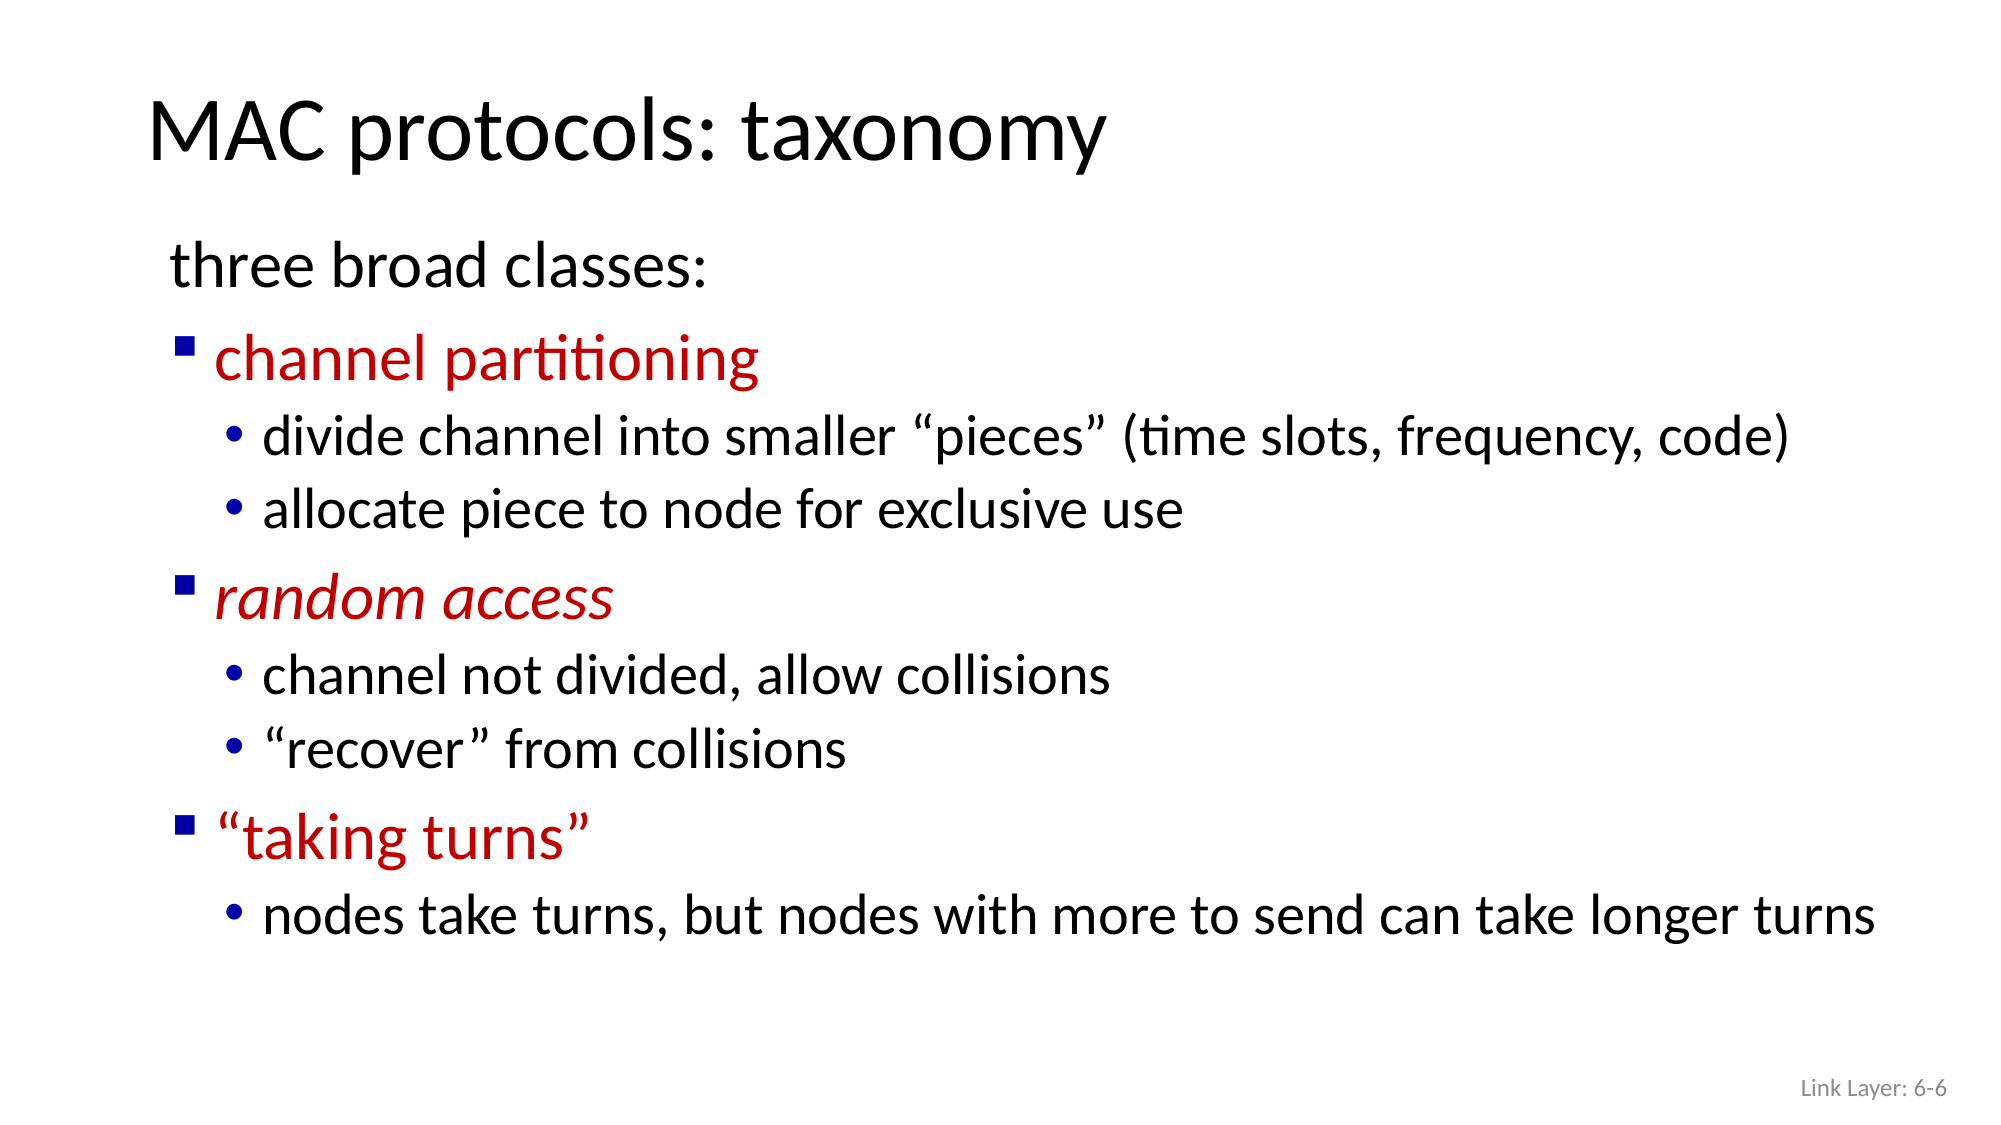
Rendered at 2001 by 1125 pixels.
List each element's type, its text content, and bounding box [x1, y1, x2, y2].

slide_number Link Layer: 6-6 [1512, 1056, 1963, 1117]
text_box three broad classes: channel partitioning divide channel into smaller “pieces” (time slots, frequency, code) allocate piece to node for exclusive use random access channel not divided, allow collisions “recover” from collisions “taking turns” nodes take turns, but nodes with more to send can take longer turns [133, 222, 1961, 1033]
title MAC protocols: taxonomy [131, 57, 1857, 205]
